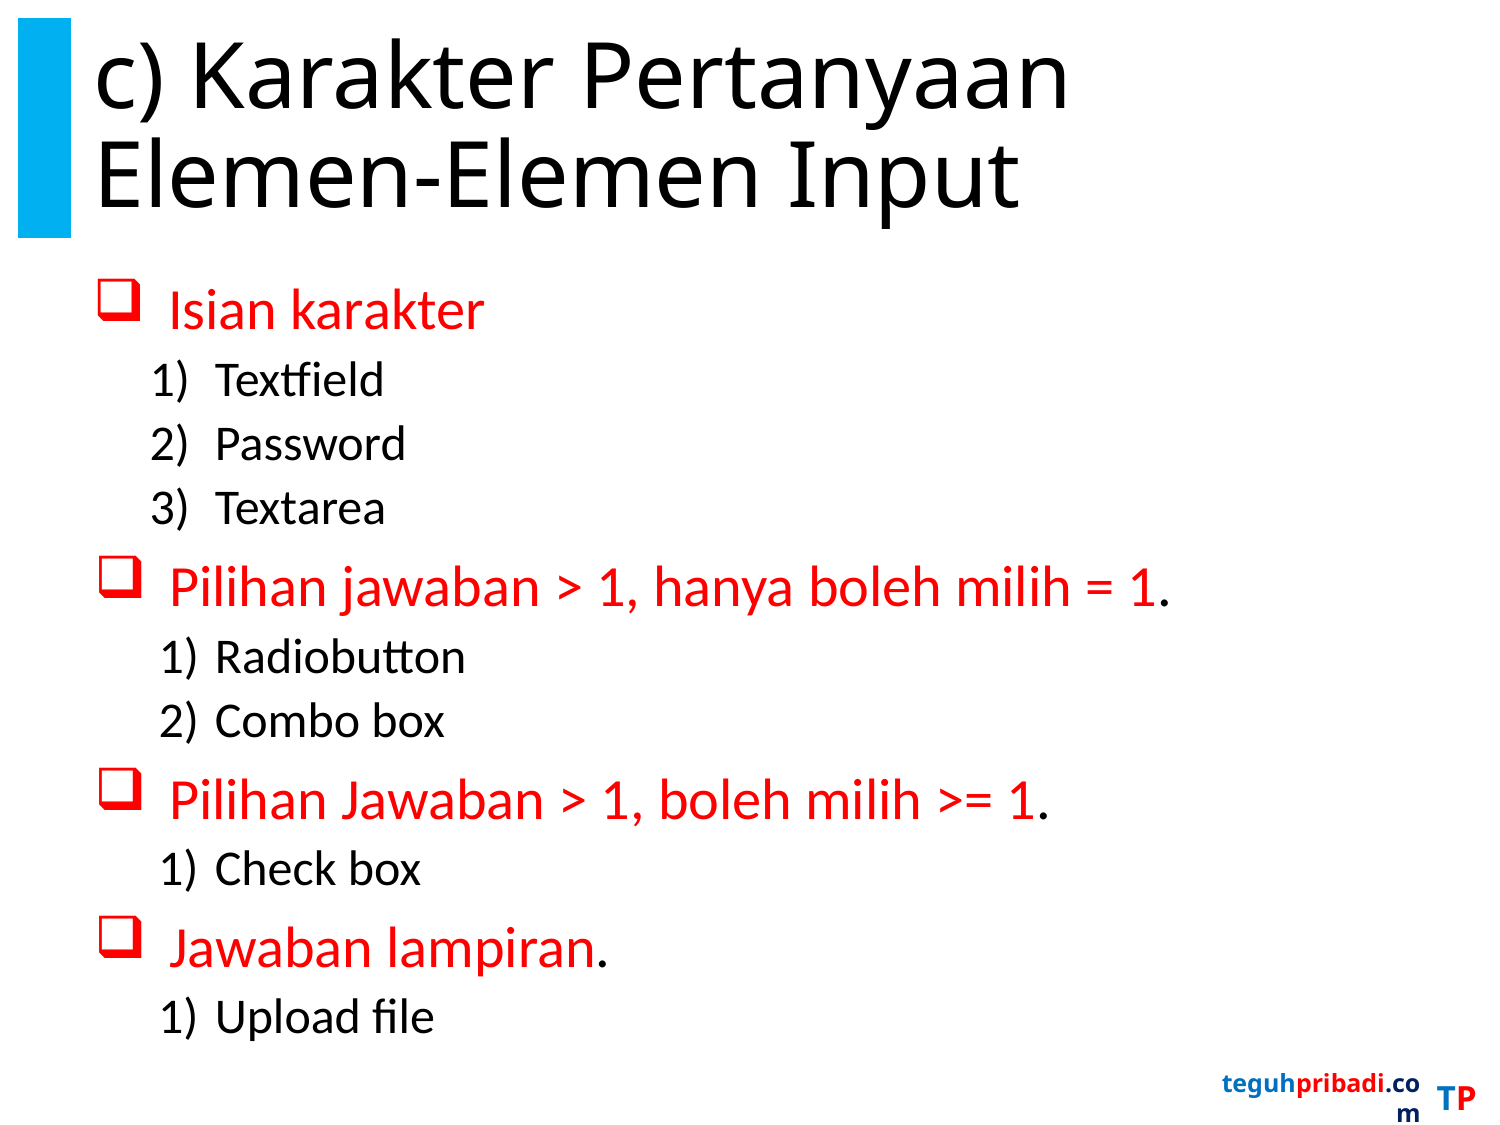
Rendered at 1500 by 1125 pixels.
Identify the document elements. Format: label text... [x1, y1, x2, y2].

title c) Karakter Pertanyaan Elemen-Elemen Input [78, 19, 1443, 237]
list Isian karakter Textfield Password Textarea Pilihan jawaban > 1, hanya boleh milih = 1. Radiobutton Combo box Pilihan Jawaban > 1, boleh milih >= 1. Check box Jawaban lampiran. Upload file [78, 272, 1443, 1070]
